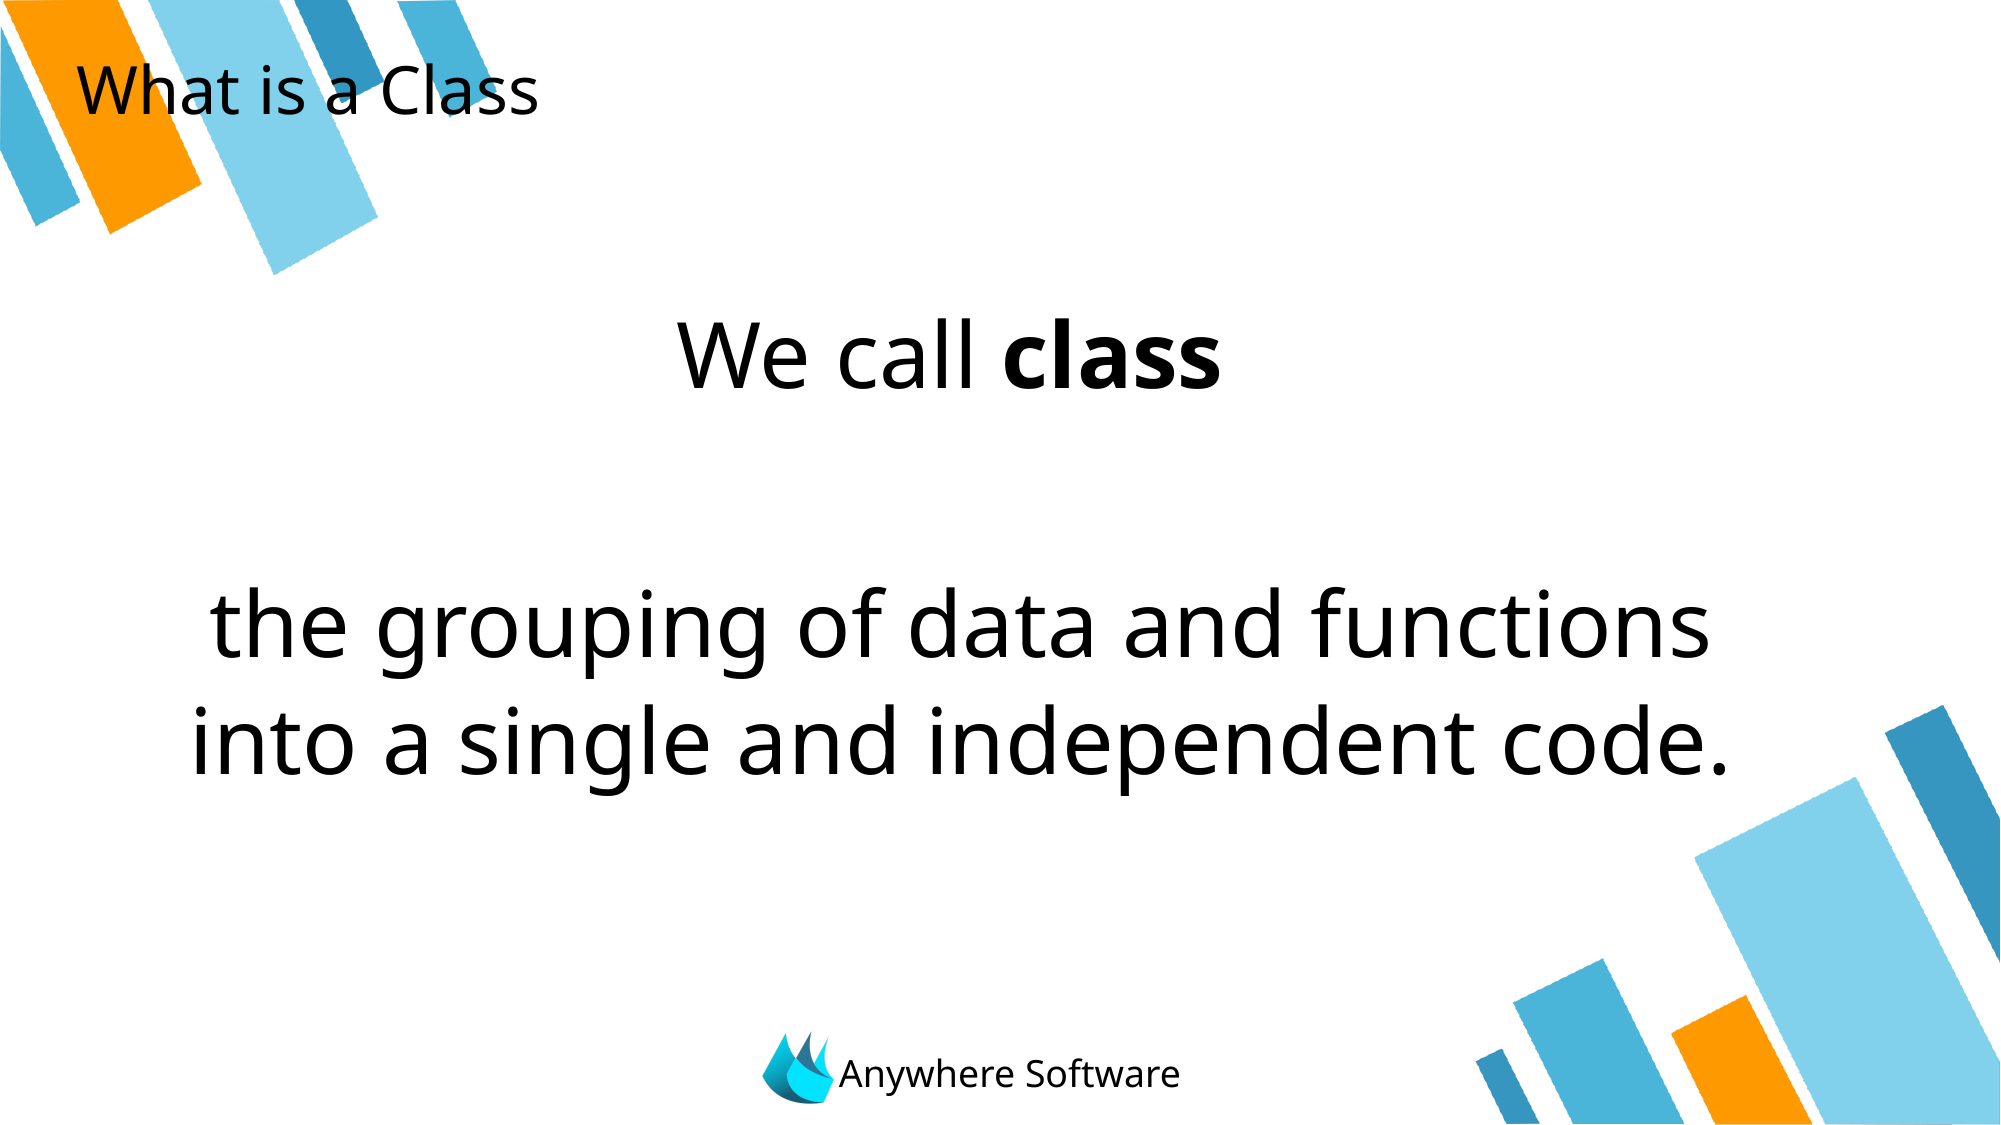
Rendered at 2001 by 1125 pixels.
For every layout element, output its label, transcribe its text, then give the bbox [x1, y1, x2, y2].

text_box We call class the grouping of data and functions into a single and independent code. [104, 281, 1820, 935]
title What is a Class [61, 22, 1863, 165]
picture [0, 0, 2000, 1125]
